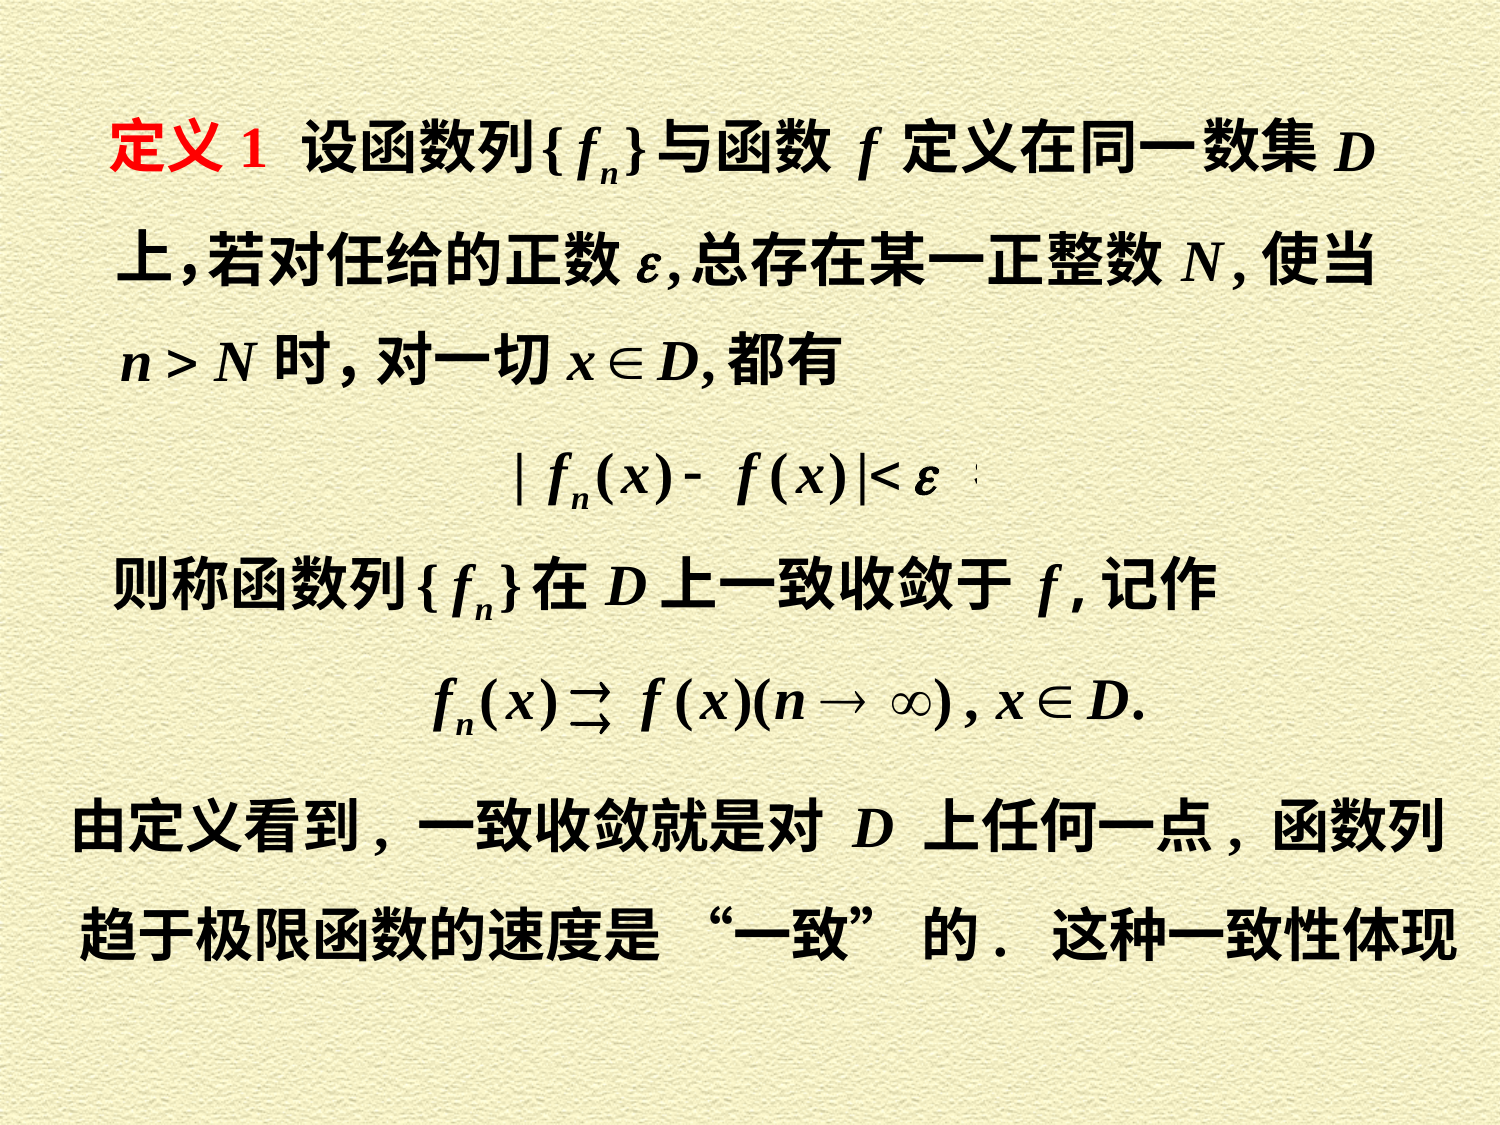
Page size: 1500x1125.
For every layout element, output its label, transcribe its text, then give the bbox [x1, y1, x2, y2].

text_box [112, 550, 1221, 626]
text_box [417, 668, 1164, 745]
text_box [100, 101, 1381, 190]
picture [0, 0, 1500, 1125]
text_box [513, 444, 977, 515]
text_box 趋于极限函数的速度是 “一致” 的. 这种一致性体现 [64, 890, 1500, 976]
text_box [100, 212, 1400, 301]
text_box 由定义看到, 一致收敛就是对 D 上任何一点, 函数列 [54, 782, 1474, 867]
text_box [116, 314, 850, 400]
